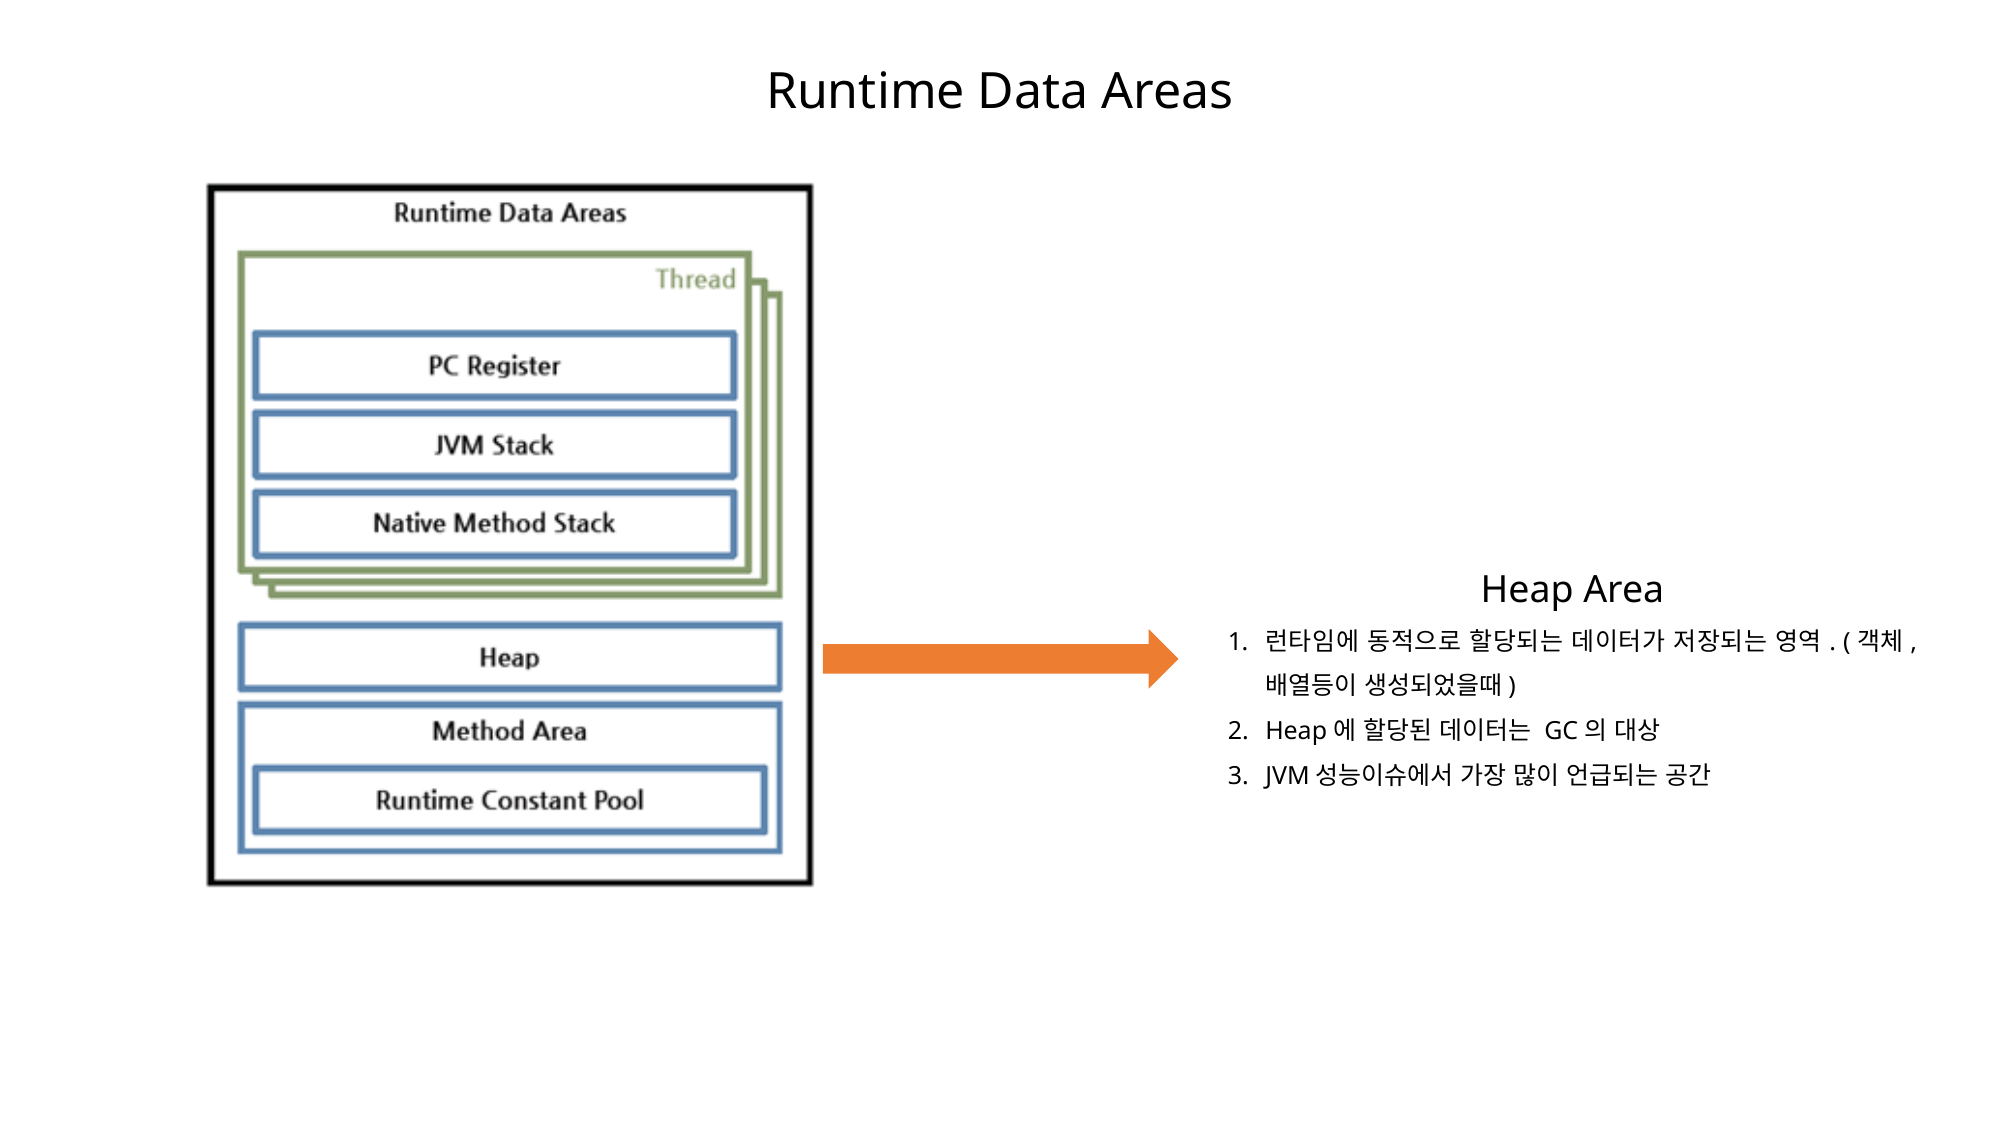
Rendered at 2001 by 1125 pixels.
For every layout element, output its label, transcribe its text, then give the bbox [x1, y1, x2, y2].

text_box Runtime Data Areas [751, 50, 1249, 126]
picture [199, 176, 822, 896]
text_box Heap Area 런타임에 동적으로 할당되는 데이터가 저장되는 영역. (객체, 배열등이 생성되었을때) Heap에 할당된 데이터는 GC의 대상 JVM성능이슈에서 가장 많이 언급되는 공간 [1213, 535, 1932, 797]
text_box [822, 626, 1180, 692]
